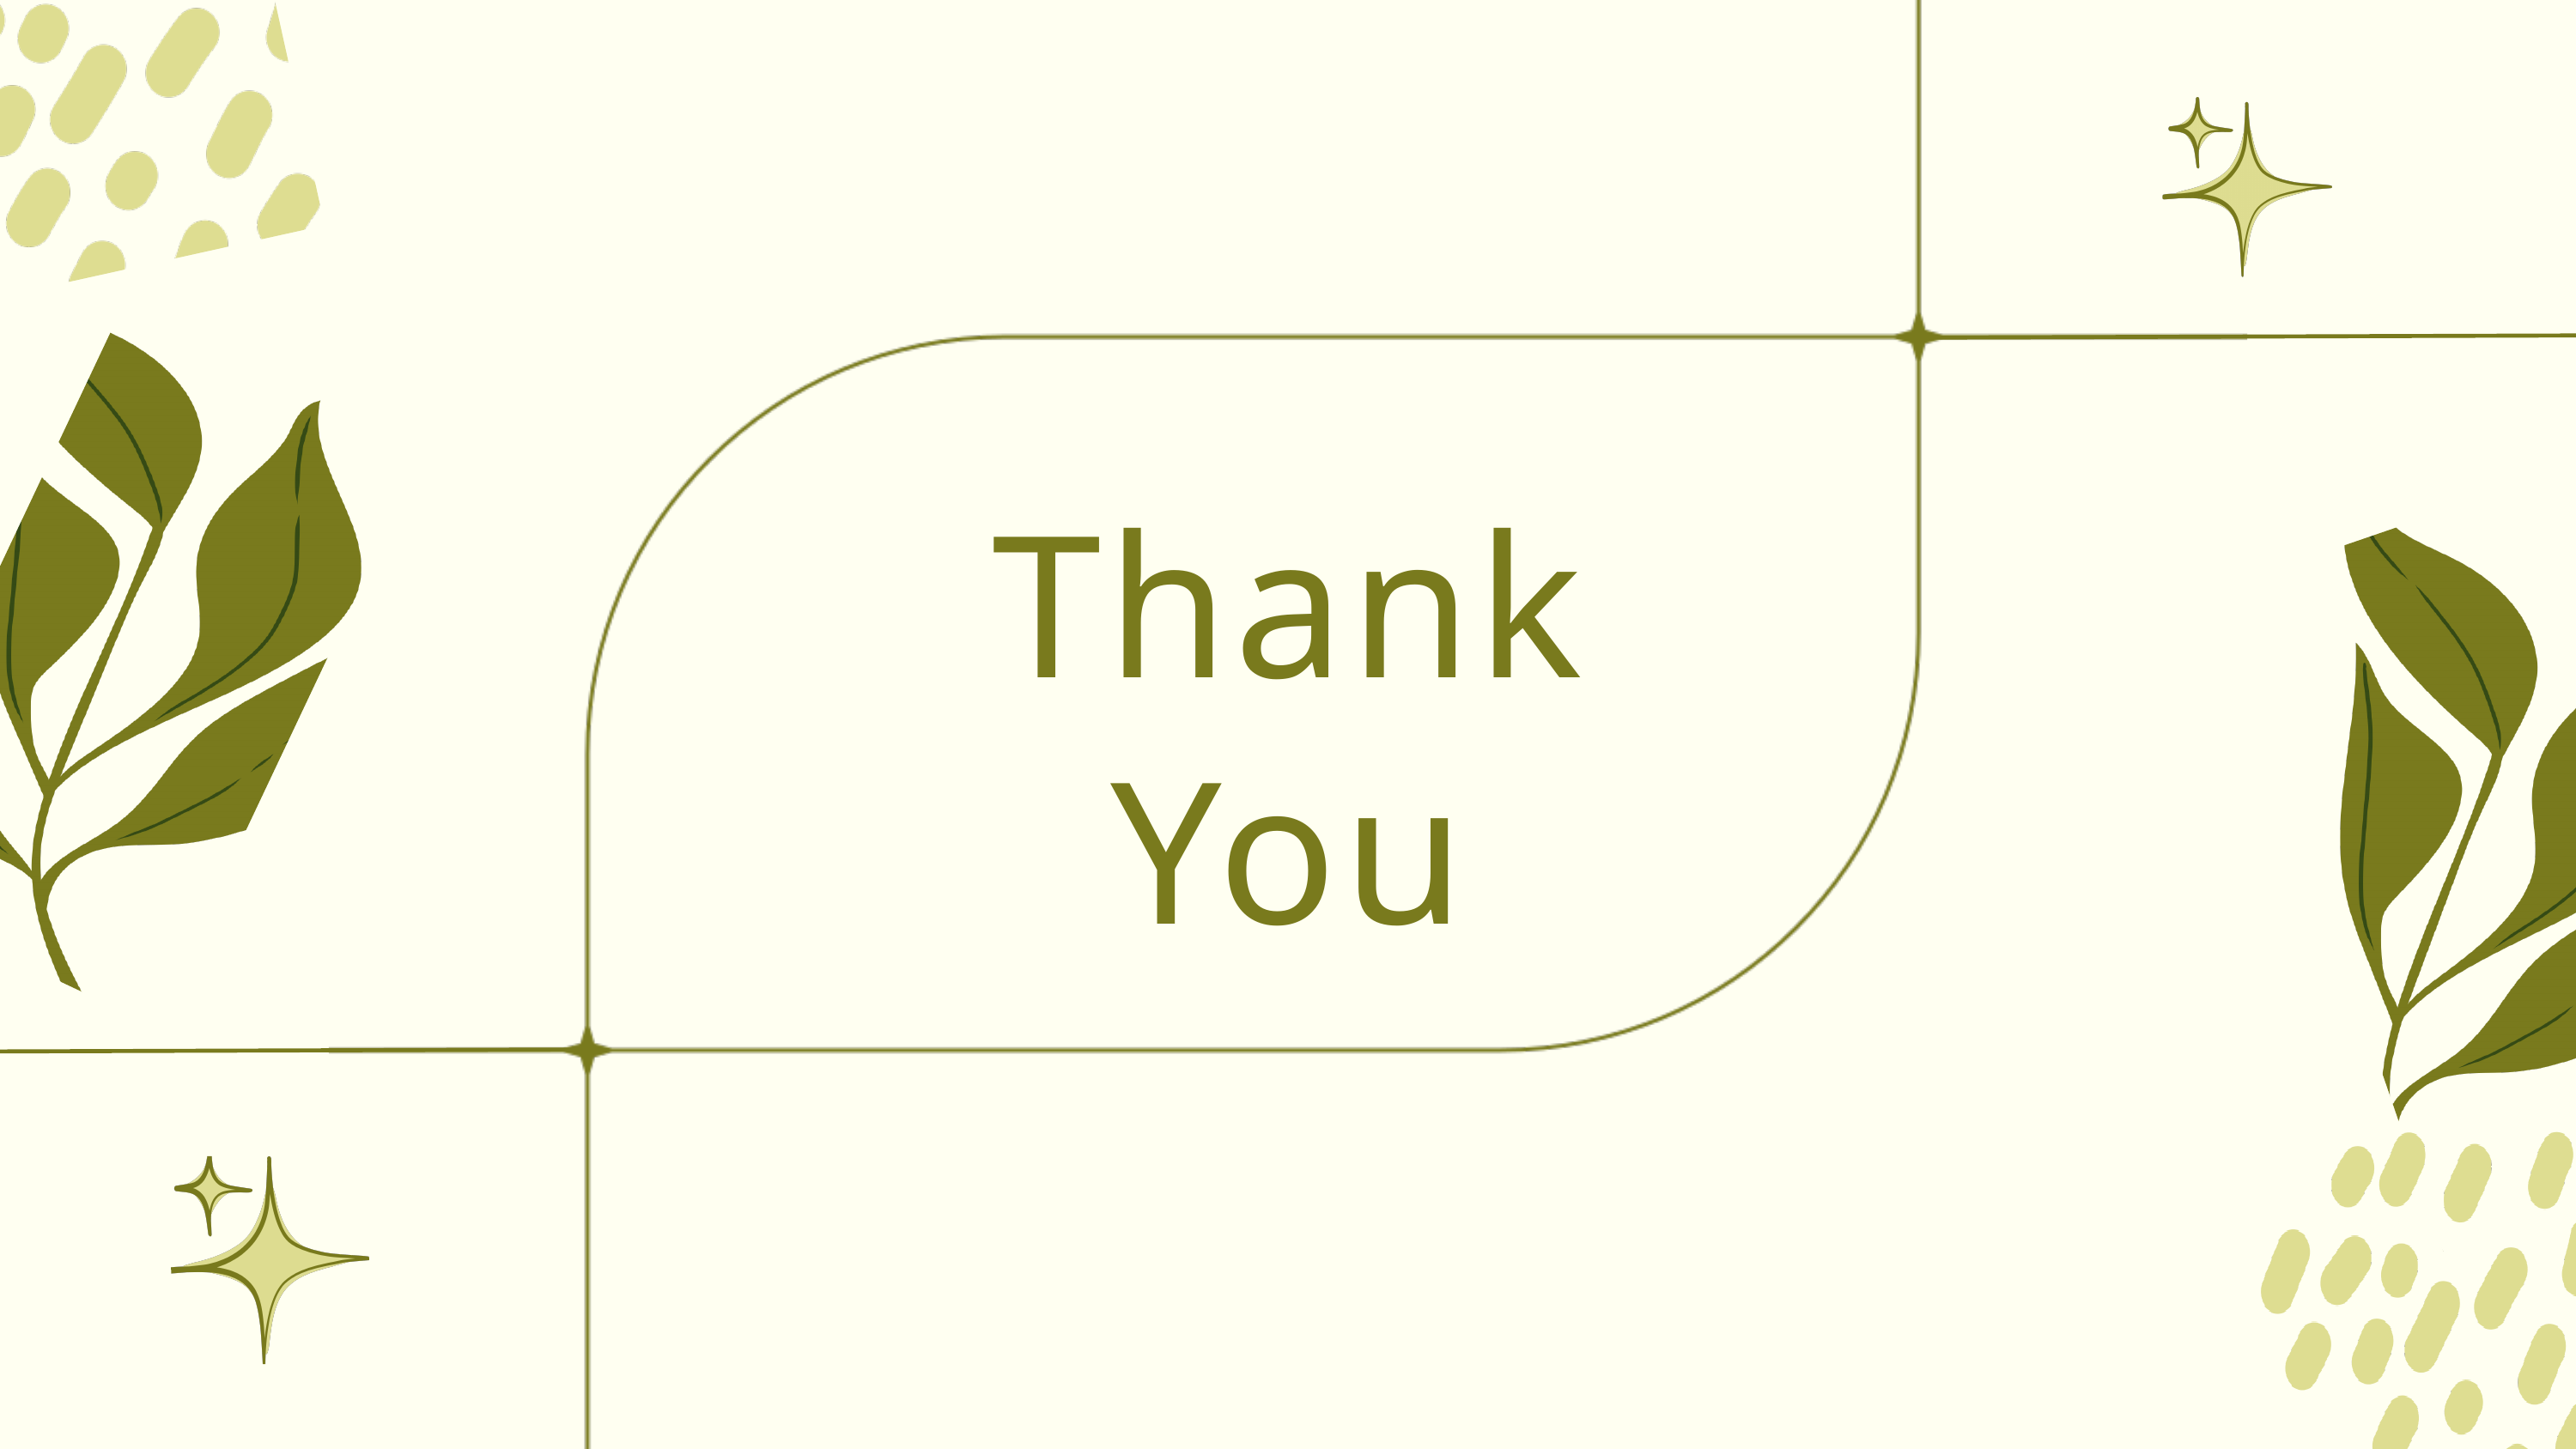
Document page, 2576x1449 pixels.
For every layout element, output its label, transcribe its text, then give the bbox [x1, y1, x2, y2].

text_box [2216, 479, 2576, 1130]
text_box [0, 0, 325, 298]
text_box [2162, 97, 2332, 277]
text_box [167, 1150, 373, 1367]
text_box [0, 253, 451, 1026]
text_box Thank You [566, 471, 2010, 963]
text_box [328, 0, 2248, 1449]
text_box [2258, 1130, 2576, 1449]
